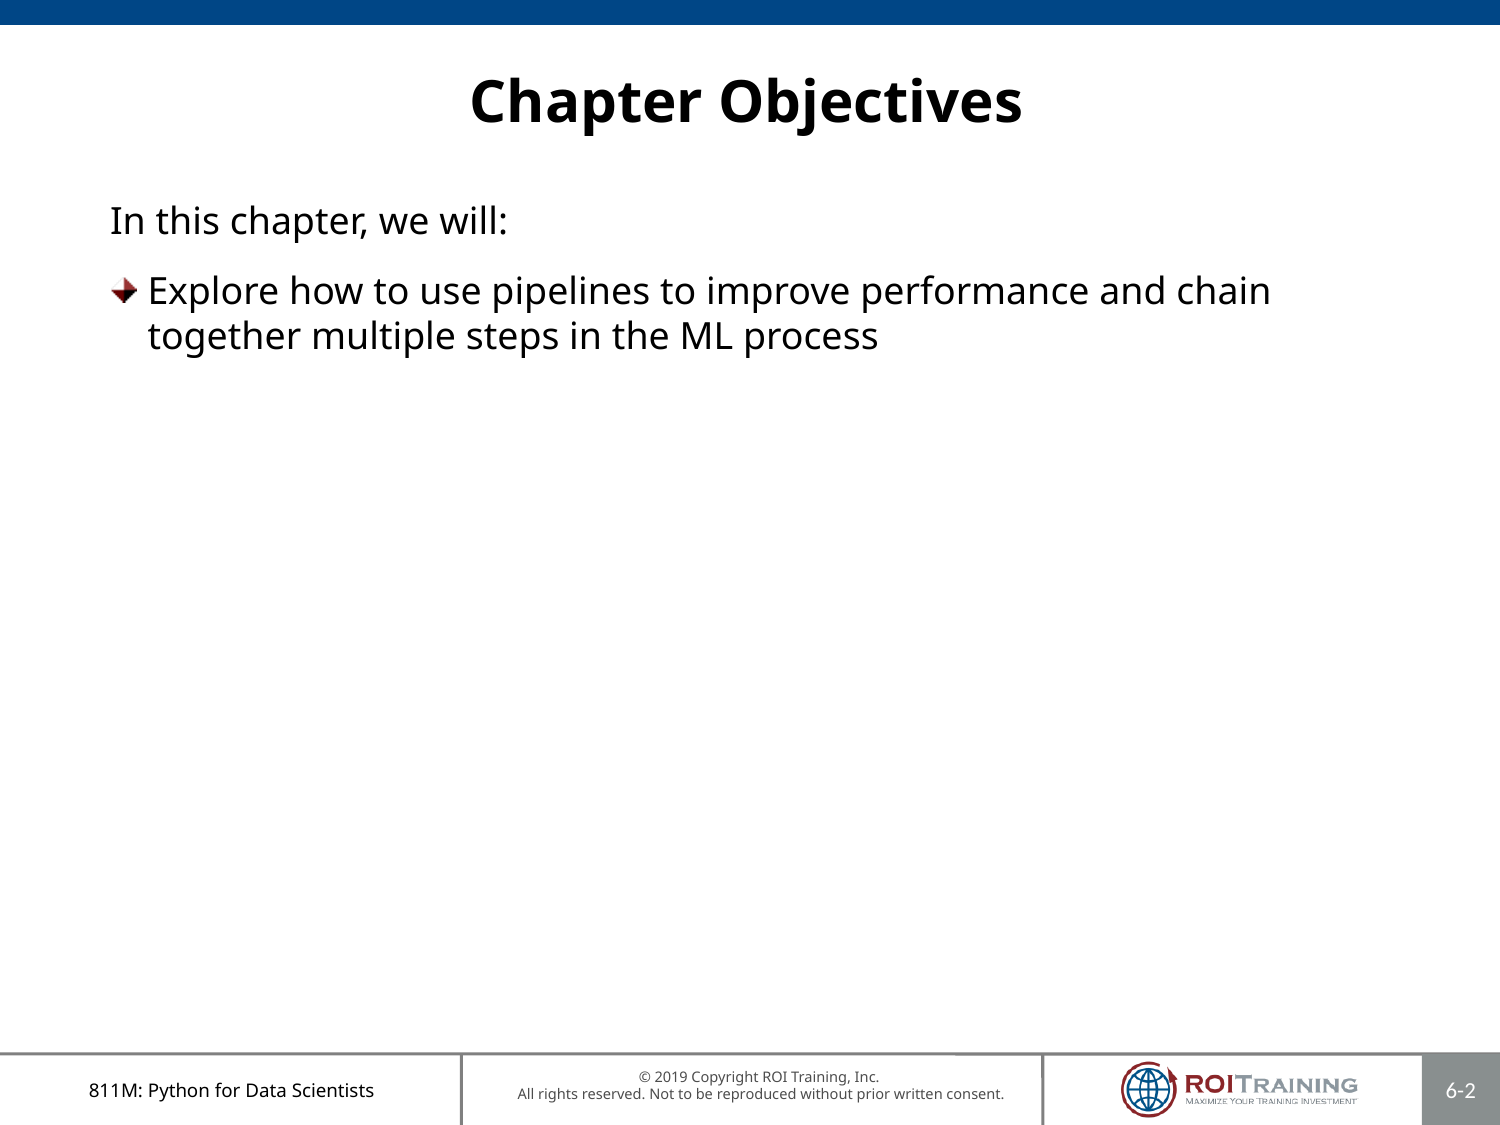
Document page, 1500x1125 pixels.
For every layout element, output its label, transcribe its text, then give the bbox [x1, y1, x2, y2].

picture [1113, 1060, 1362, 1118]
title Chapter Objectives [172, 47, 1322, 151]
list In this chapter, we will: Explore how to use pipelines to improve performance and chain together multiple steps in the ML process [95, 189, 1411, 1022]
picture [110, 276, 137, 303]
